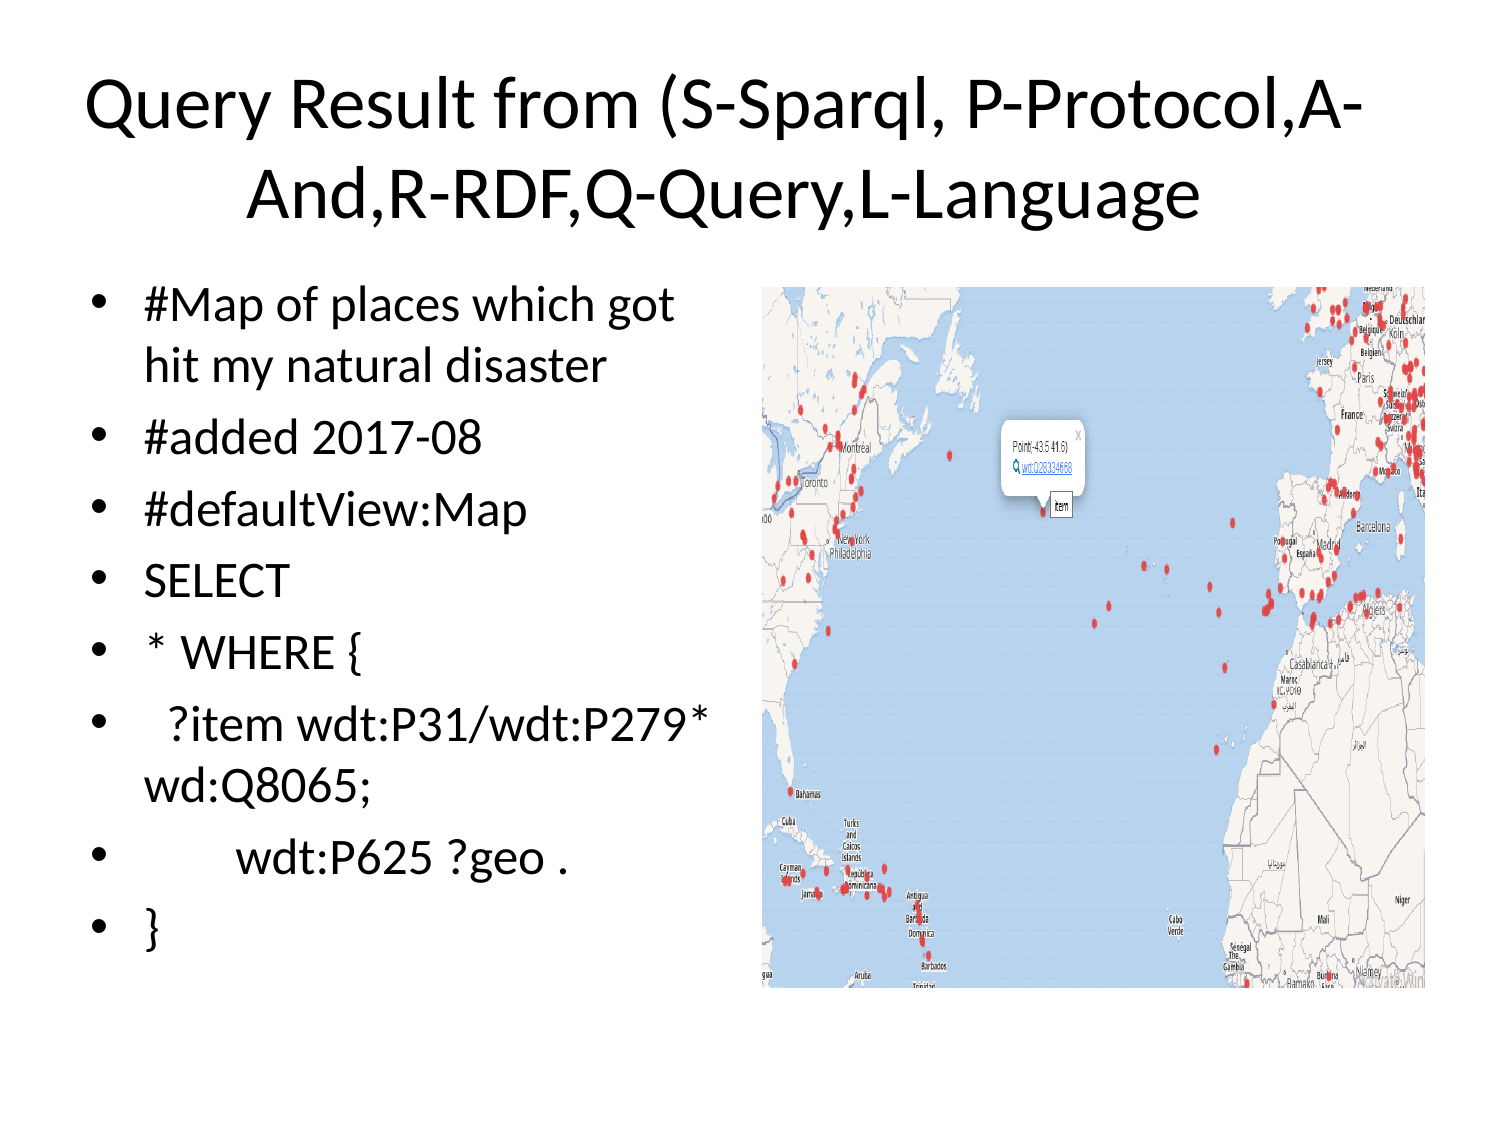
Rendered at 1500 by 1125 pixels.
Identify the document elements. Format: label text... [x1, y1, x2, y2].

title Query Result from (S-Sparql, P-Protocol,A-And,R-RDF,Q-Query,L-Language [50, 37, 1400, 250]
list #Map of places which got hit my natural disaster #added 2017-08 #defaultView:Map SELECT * WHERE { ?item wdt:P31/wdt:P279* wd:Q8065; wdt:P625 ?geo . } [75, 262, 738, 1005]
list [762, 287, 1426, 988]
